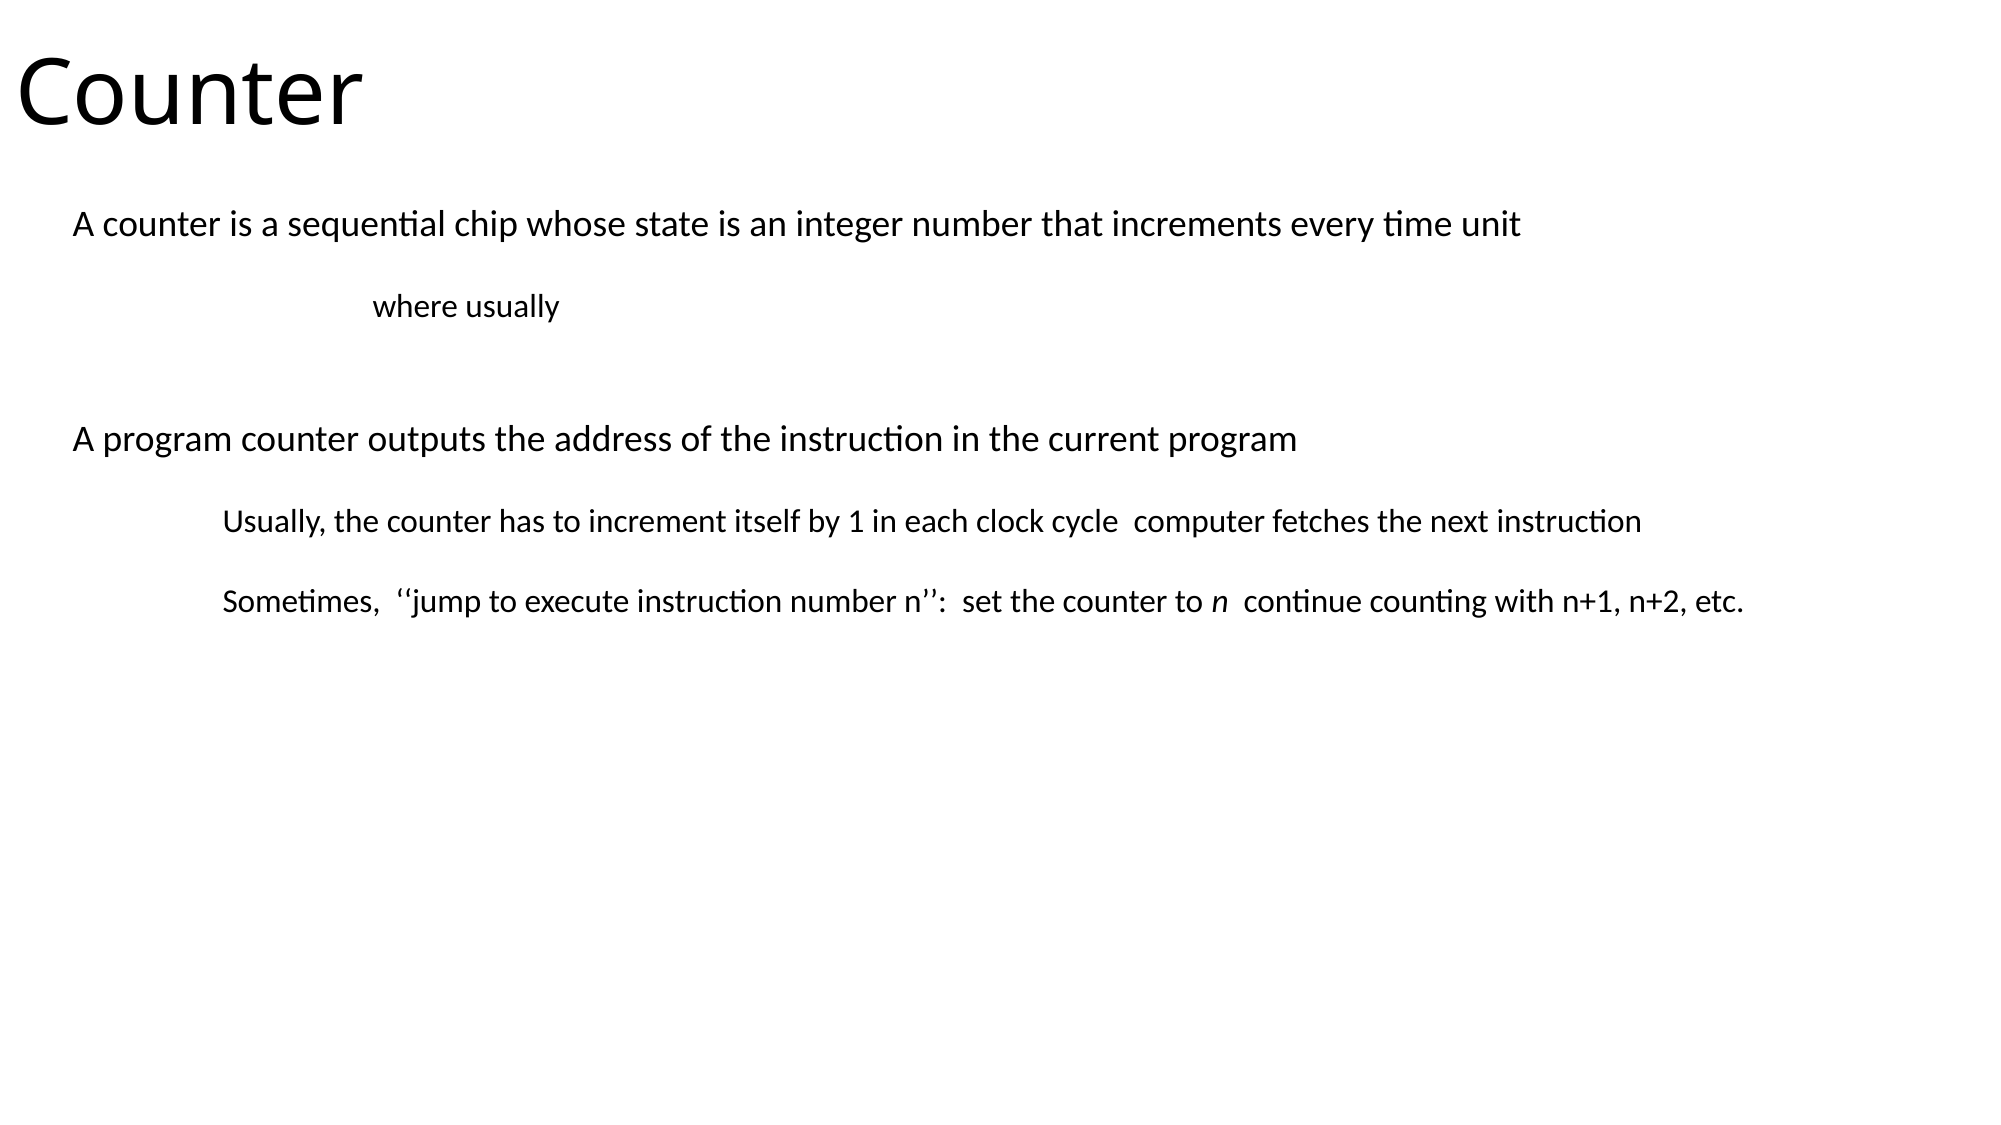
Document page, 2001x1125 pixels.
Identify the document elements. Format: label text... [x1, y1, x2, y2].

title Counter [0, 0, 2000, 204]
